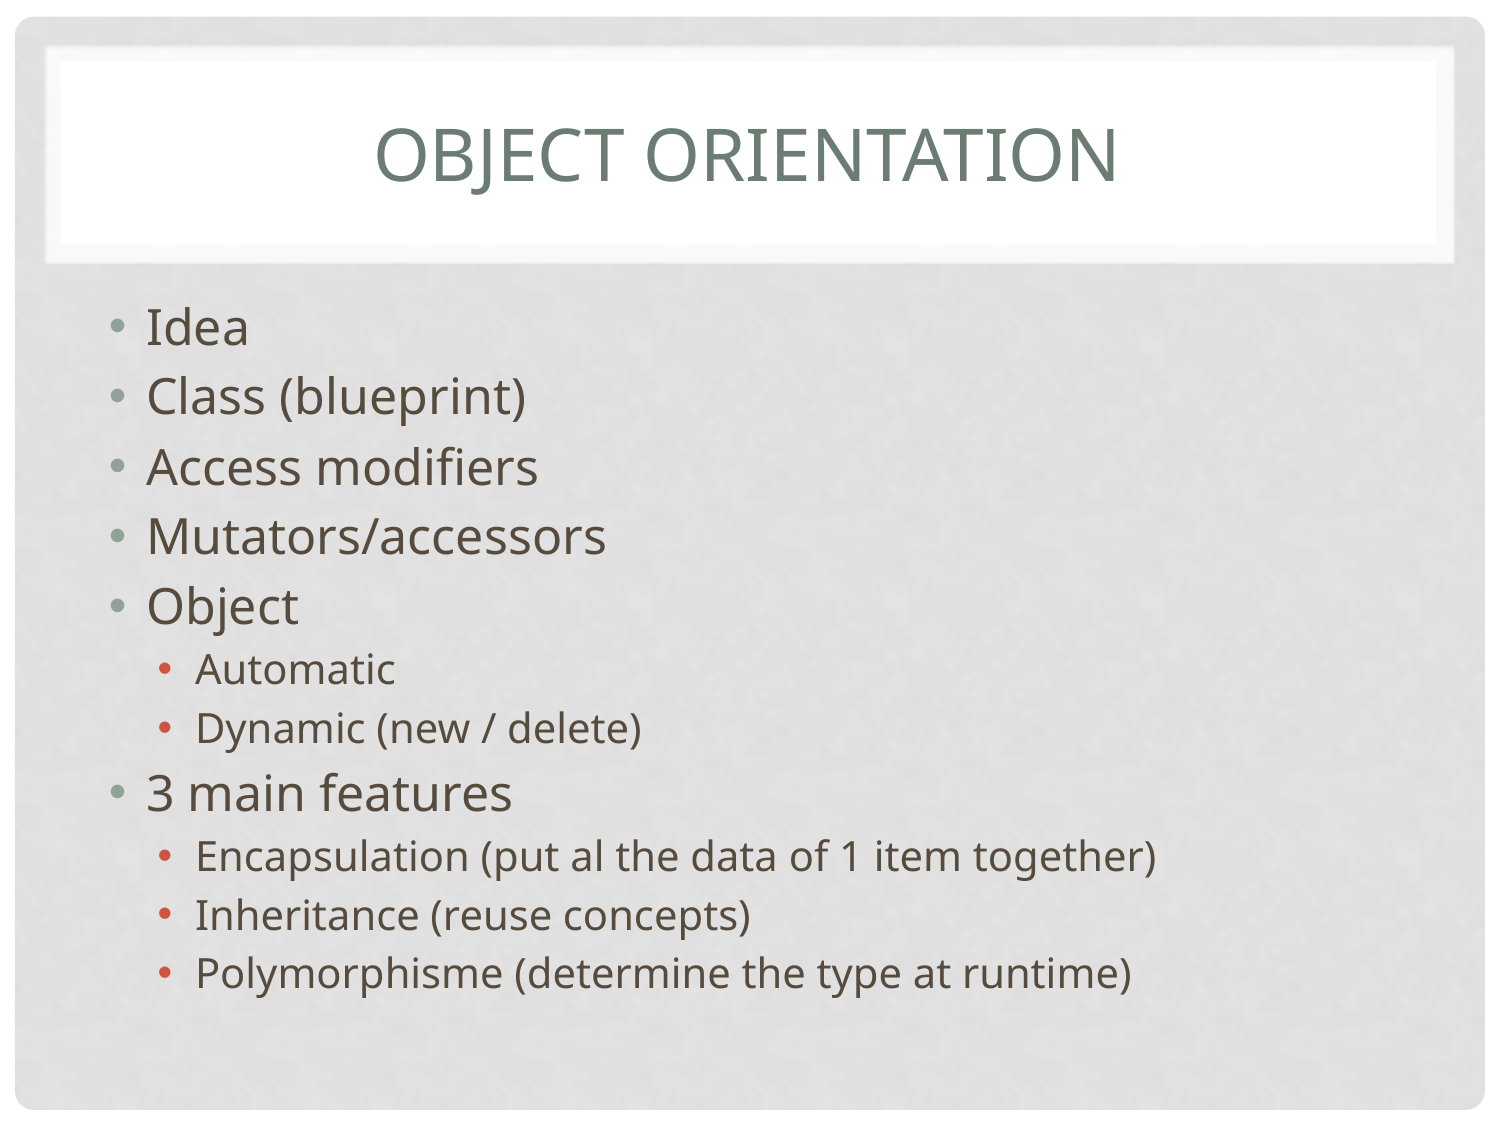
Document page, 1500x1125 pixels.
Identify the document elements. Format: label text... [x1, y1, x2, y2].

list Idea Class (blueprint) Access modifiers Mutators/accessors Object Automatic Dynamic (new / delete) 3 main features Encapsulation (put al the data of 1 item together) Inheritance (reuse concepts) Polymorphisme (determine the type at runtime) [75, 287, 1425, 1005]
title Object orientation [69, 66, 1425, 238]
